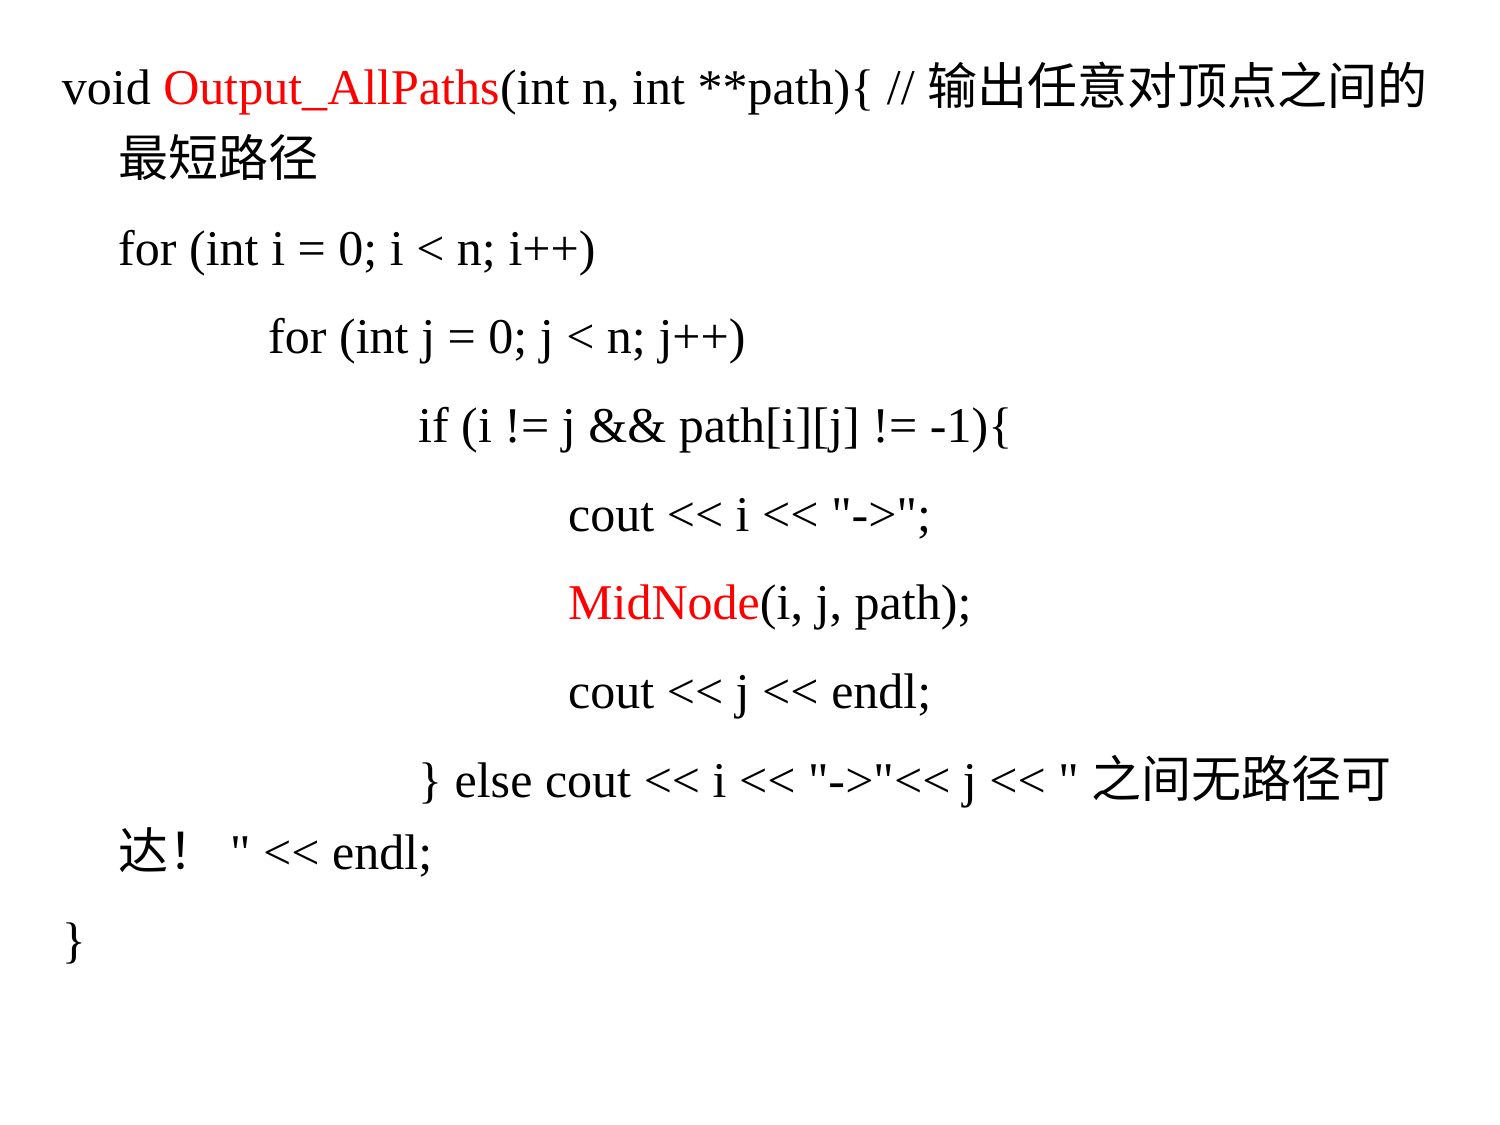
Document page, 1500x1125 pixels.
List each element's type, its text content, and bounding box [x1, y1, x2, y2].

list void Output_AllPaths(int n, int **path){ //输出任意对顶点之间的最短路径 for (int i = 0; i < n; i++) for (int j = 0; j < n; j++) if (i != j && path[i][j] != -1){ cout << i << "->"; MidNode(i, j, path); cout << j << endl; } else cout << i << "->"<< j << "之间无路径可达！" << endl; } [46, 35, 1454, 1083]
